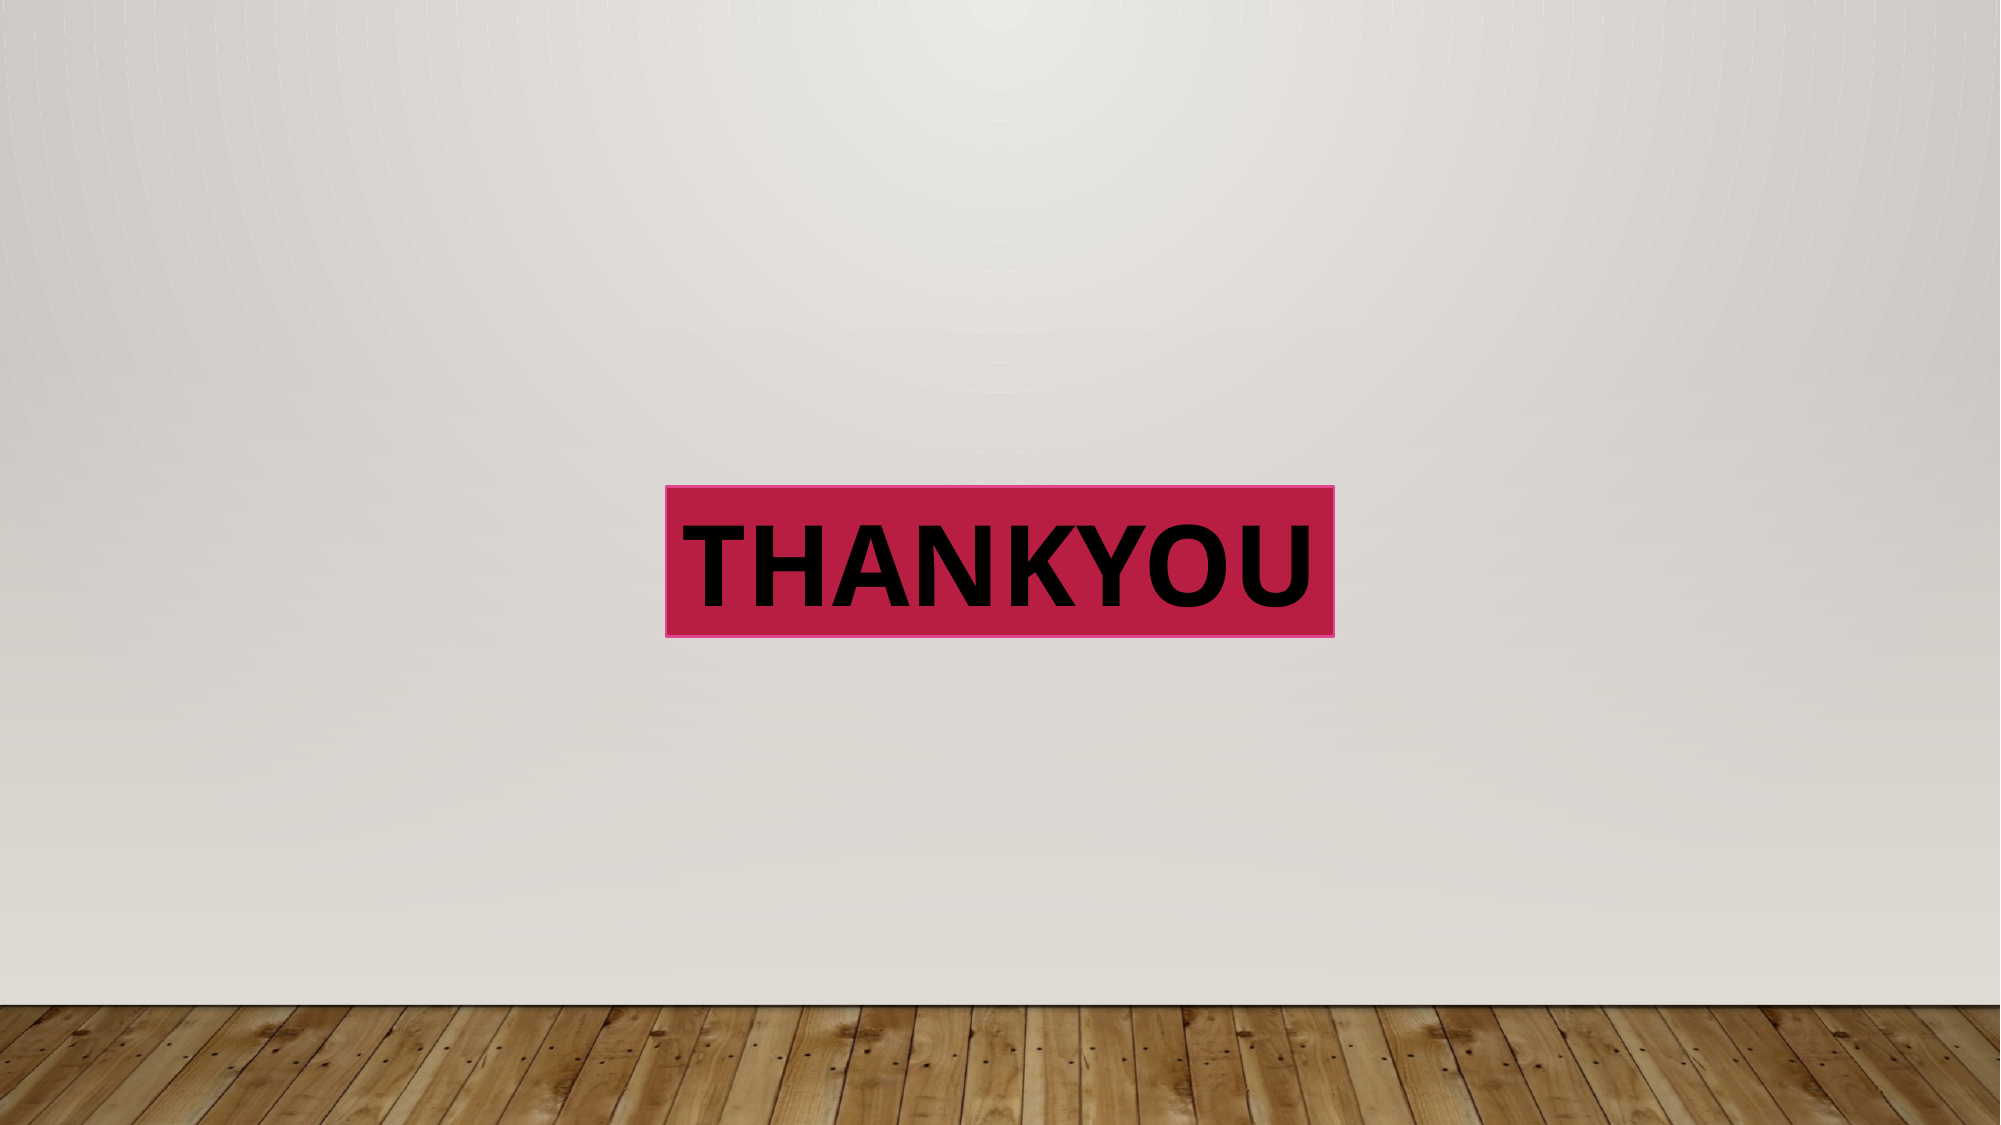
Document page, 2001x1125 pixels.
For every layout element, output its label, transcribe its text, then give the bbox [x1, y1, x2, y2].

picture [0, 1005, 2000, 1125]
text_box THANKYOU [665, 485, 1335, 638]
